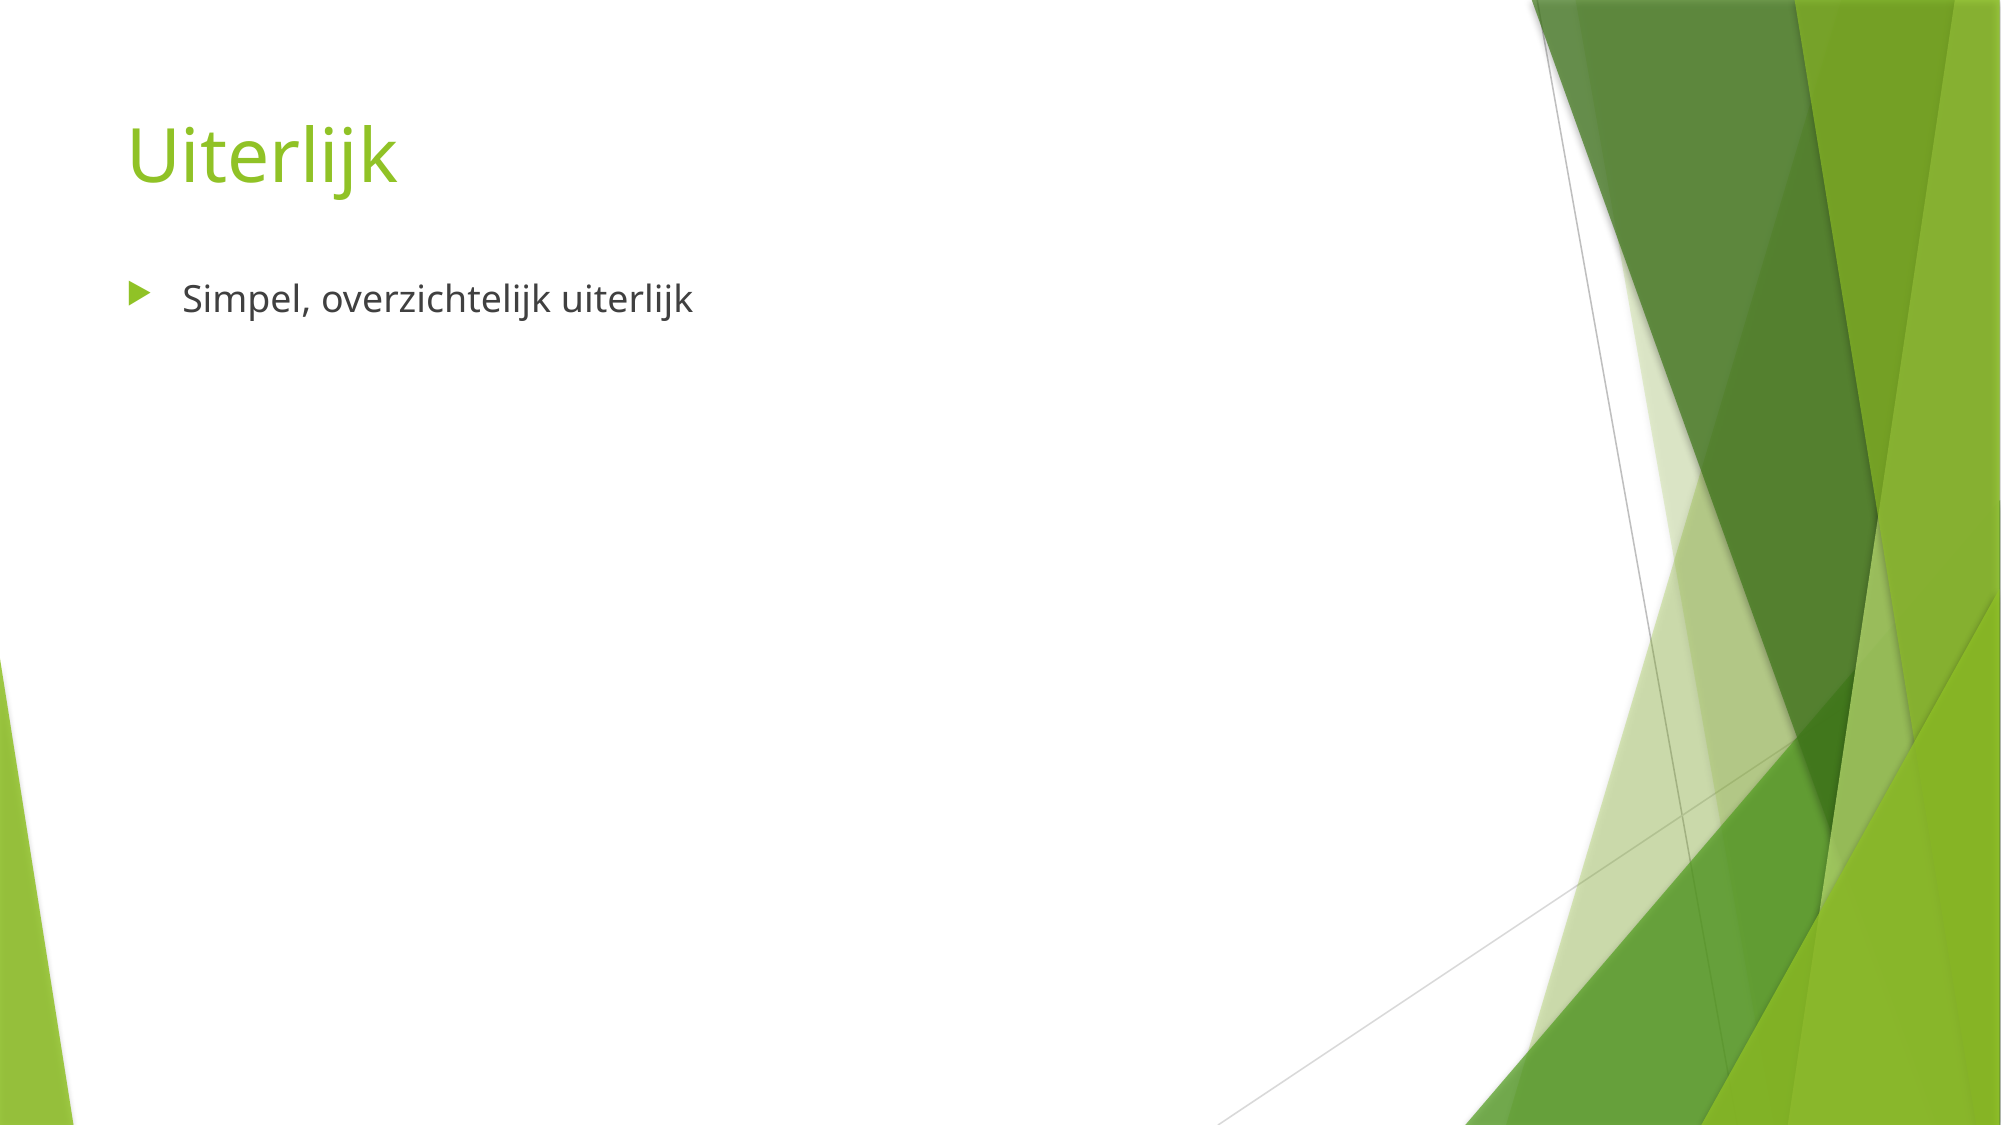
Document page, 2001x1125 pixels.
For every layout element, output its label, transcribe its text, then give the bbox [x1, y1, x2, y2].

list Simpel, overzichtelijk uiterlijk [111, 266, 1522, 992]
title Uiterlijk [111, 99, 1522, 266]
